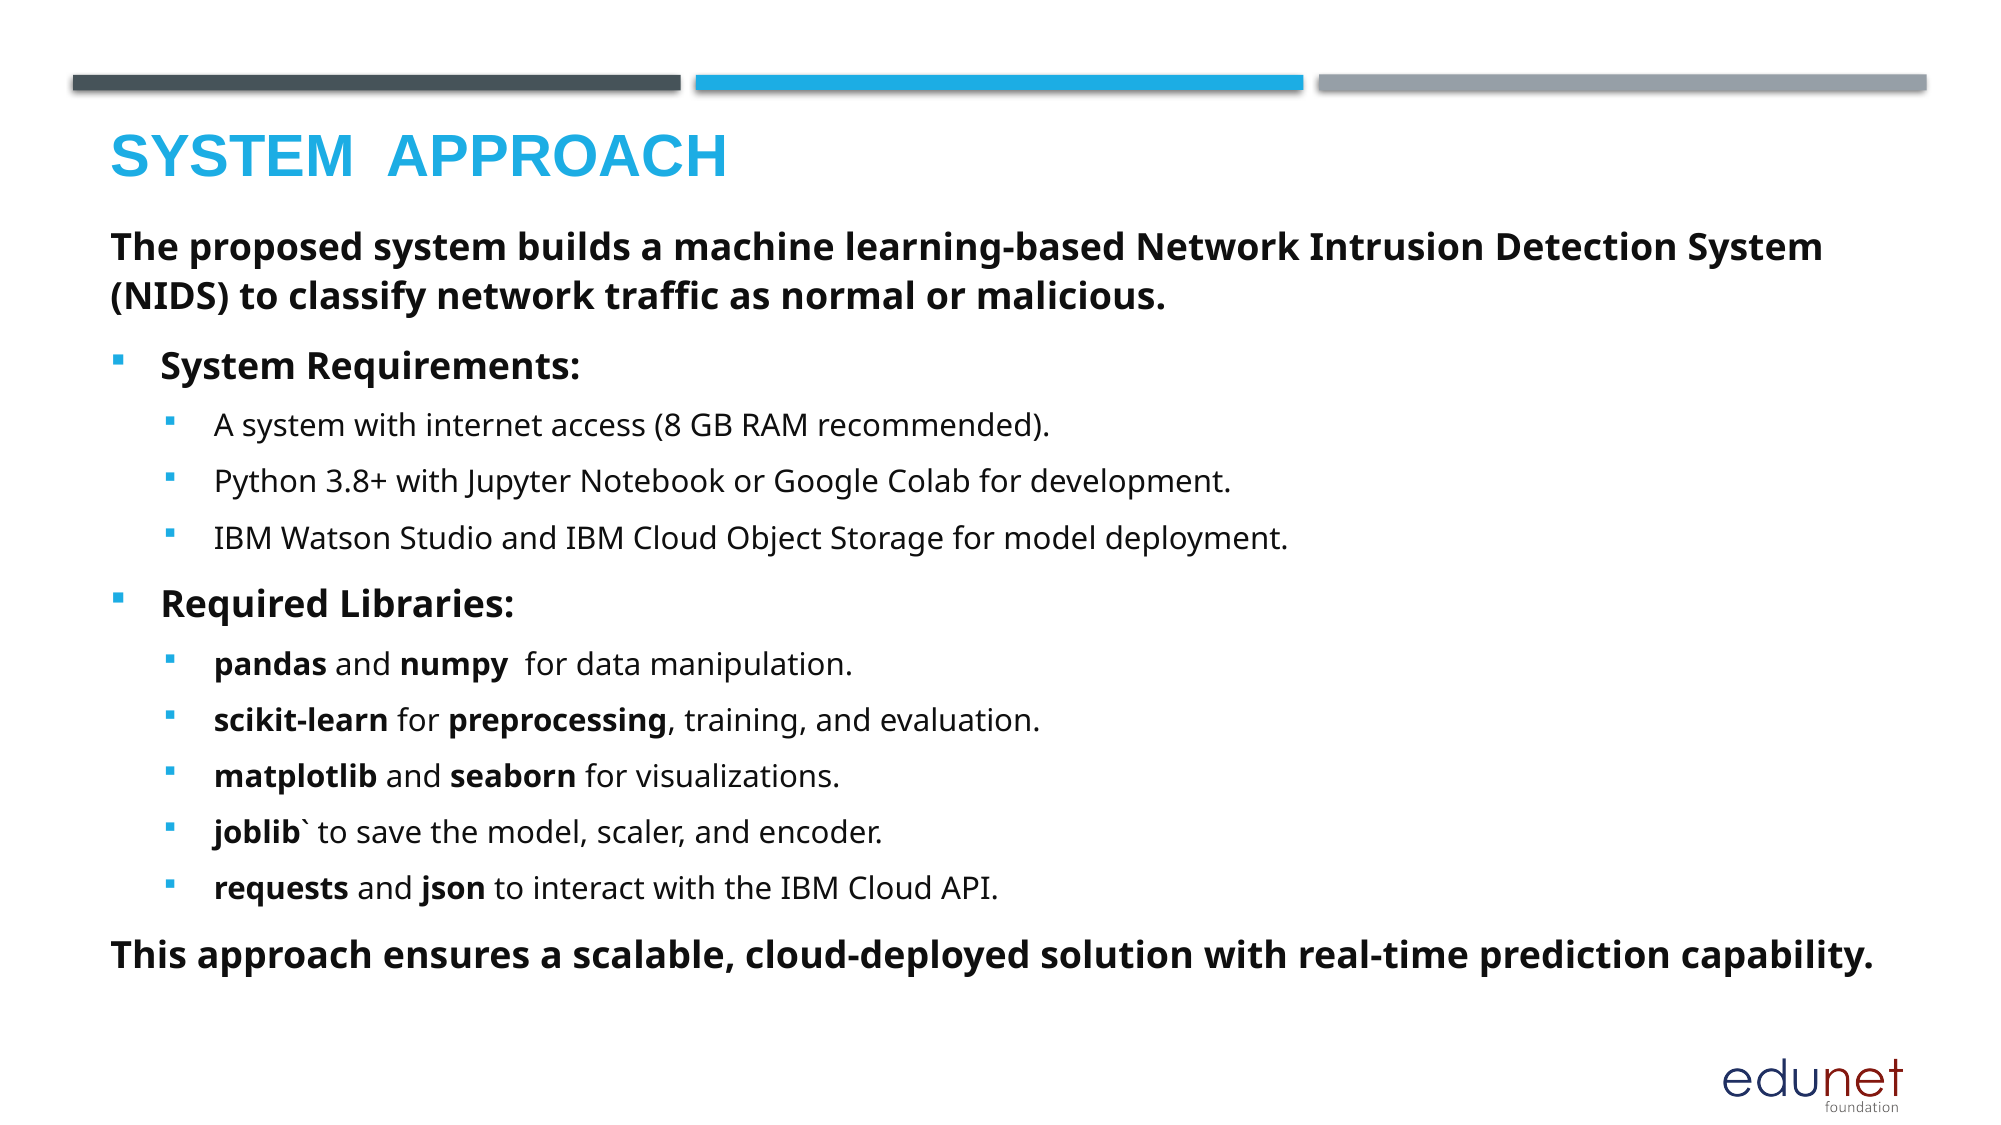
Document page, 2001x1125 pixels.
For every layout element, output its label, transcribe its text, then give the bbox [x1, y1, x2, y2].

title System Approach [95, 108, 1905, 196]
picture [1719, 1056, 1905, 1116]
list The proposed system builds a machine learning-based Network Intrusion Detection System (NIDS) to classify network traffic as normal or malicious. System Requirements: A system with internet access (8 GB RAM recommended). Python 3.8+ with Jupyter Notebook or Google Colab for development. IBM Watson Studio and IBM Cloud Object Storage for model deployment. Required Libraries: pandas and numpy for data manipulation. scikit-learn for preprocessing, training, and evaluation. matplotlib and seaborn for visualizations. joblib` to save the model, scaler, and encoder. requests and json to interact with the IBM Cloud API. This approach ensures a scalable, cloud-deployed solution with real-time prediction capability. [95, 213, 1905, 981]
